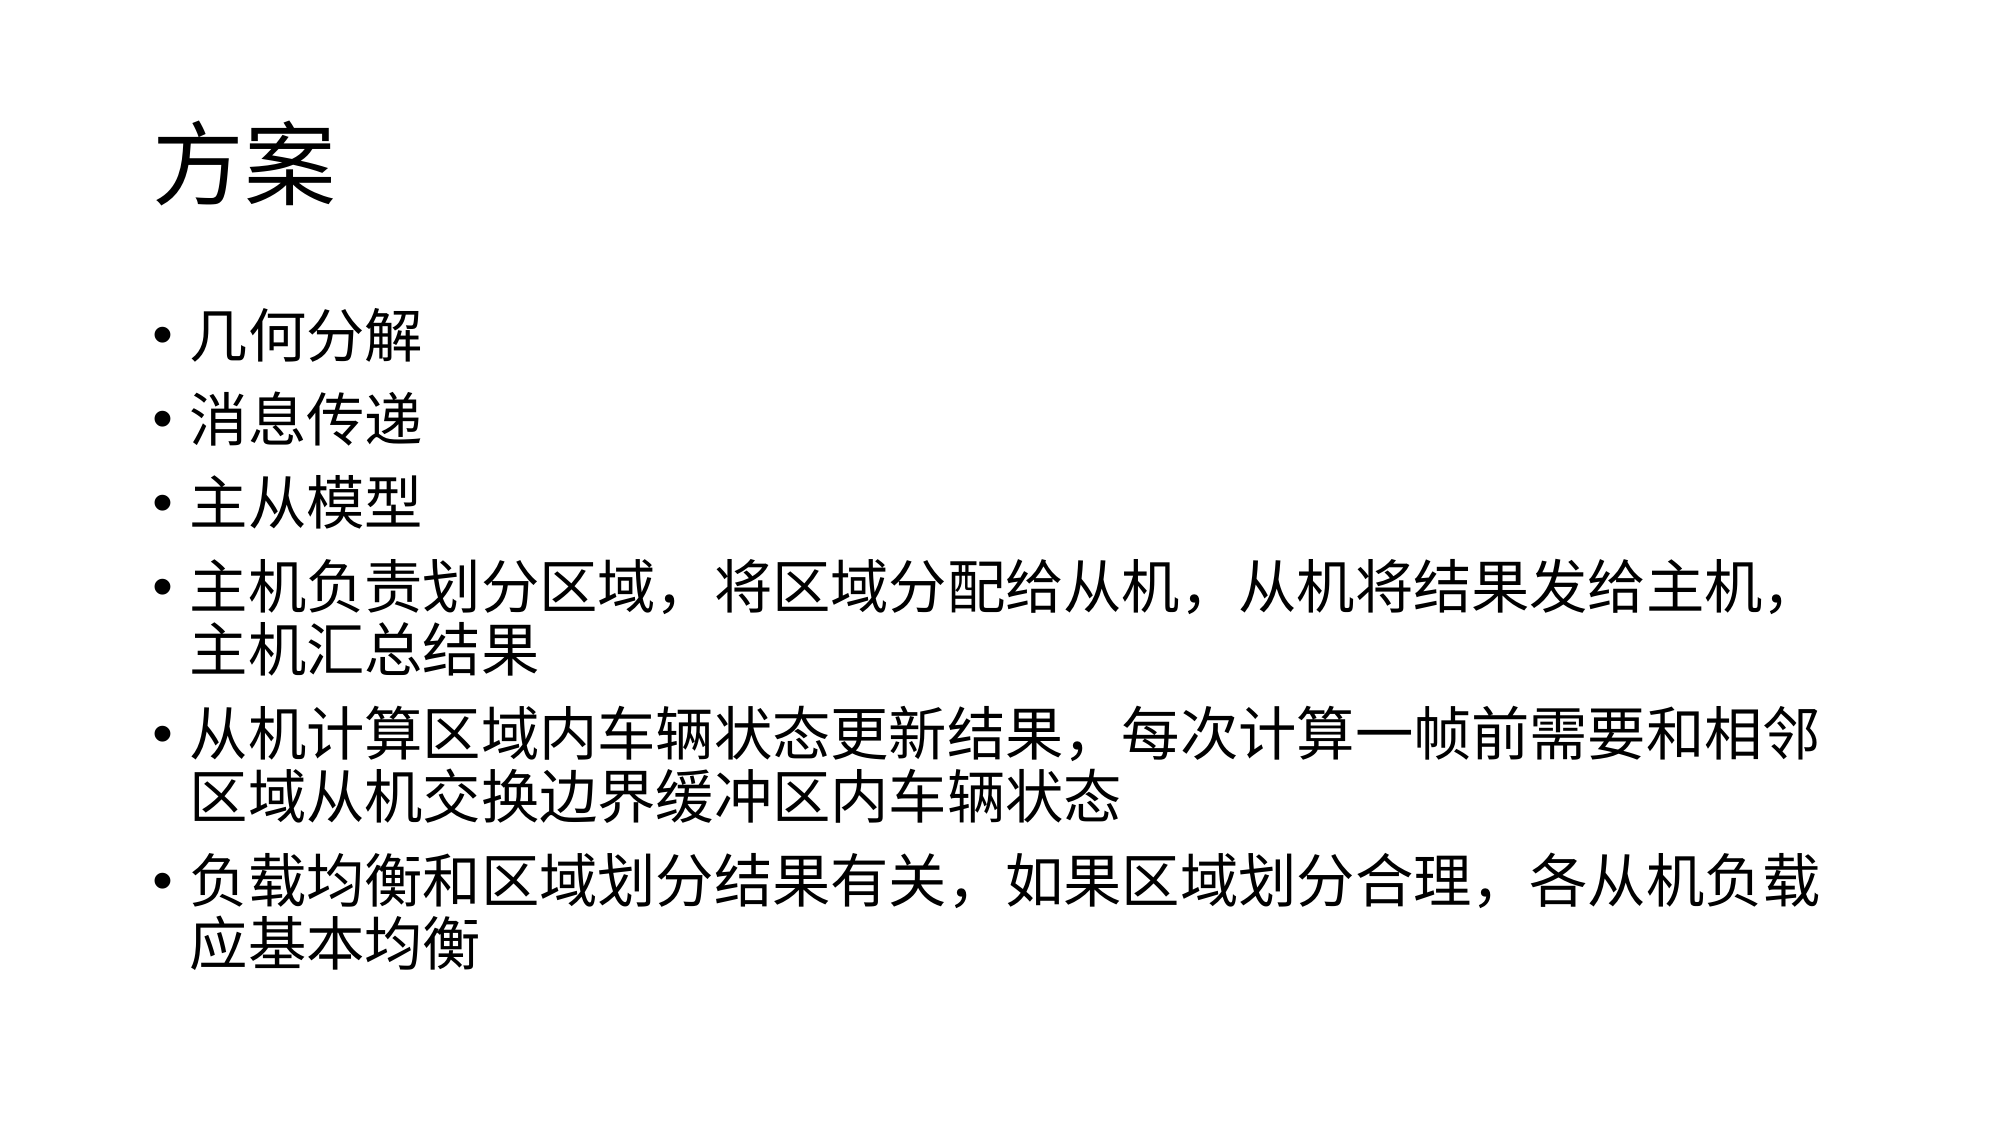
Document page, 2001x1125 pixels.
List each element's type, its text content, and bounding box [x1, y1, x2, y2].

title 方案 [137, 59, 1863, 278]
list 几何分解 消息传递 主从模型 主机负责划分区域，将区域分配给从机，从机将结果发给主机，主机汇总结果 从机计算区域内车辆状态更新结果，每次计算一帧前需要和相邻区域从机交换边界缓冲区内车辆状态 负载均衡和区域划分结果有关，如果区域划分合理，各从机负载应基本均衡 [137, 299, 1863, 1014]
